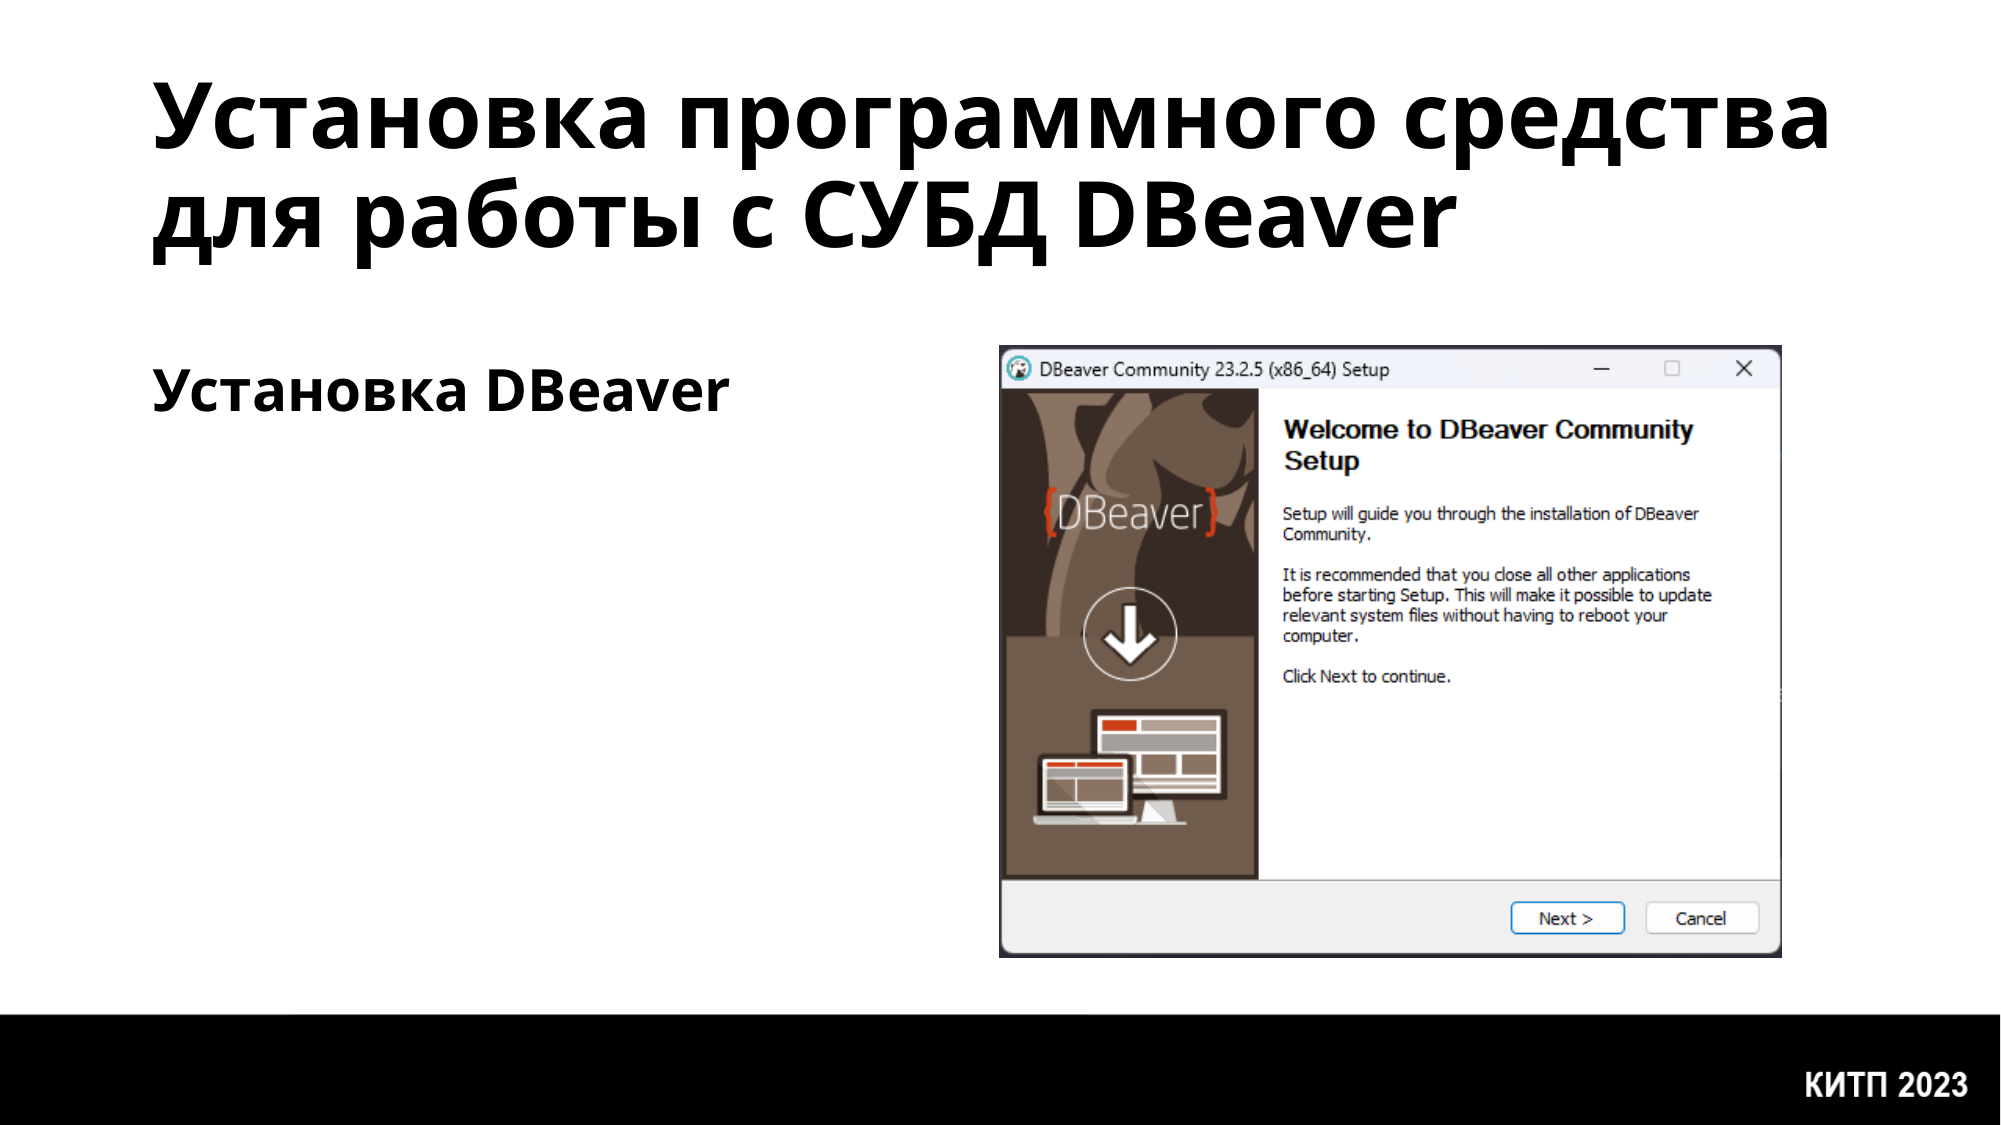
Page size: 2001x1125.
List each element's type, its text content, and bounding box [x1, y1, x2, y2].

title Установка программного средства для работы с СУБД DBeaver [137, 59, 1863, 278]
text_box Установка DBeaver [137, 345, 762, 440]
picture [0, 0, 2001, 1125]
